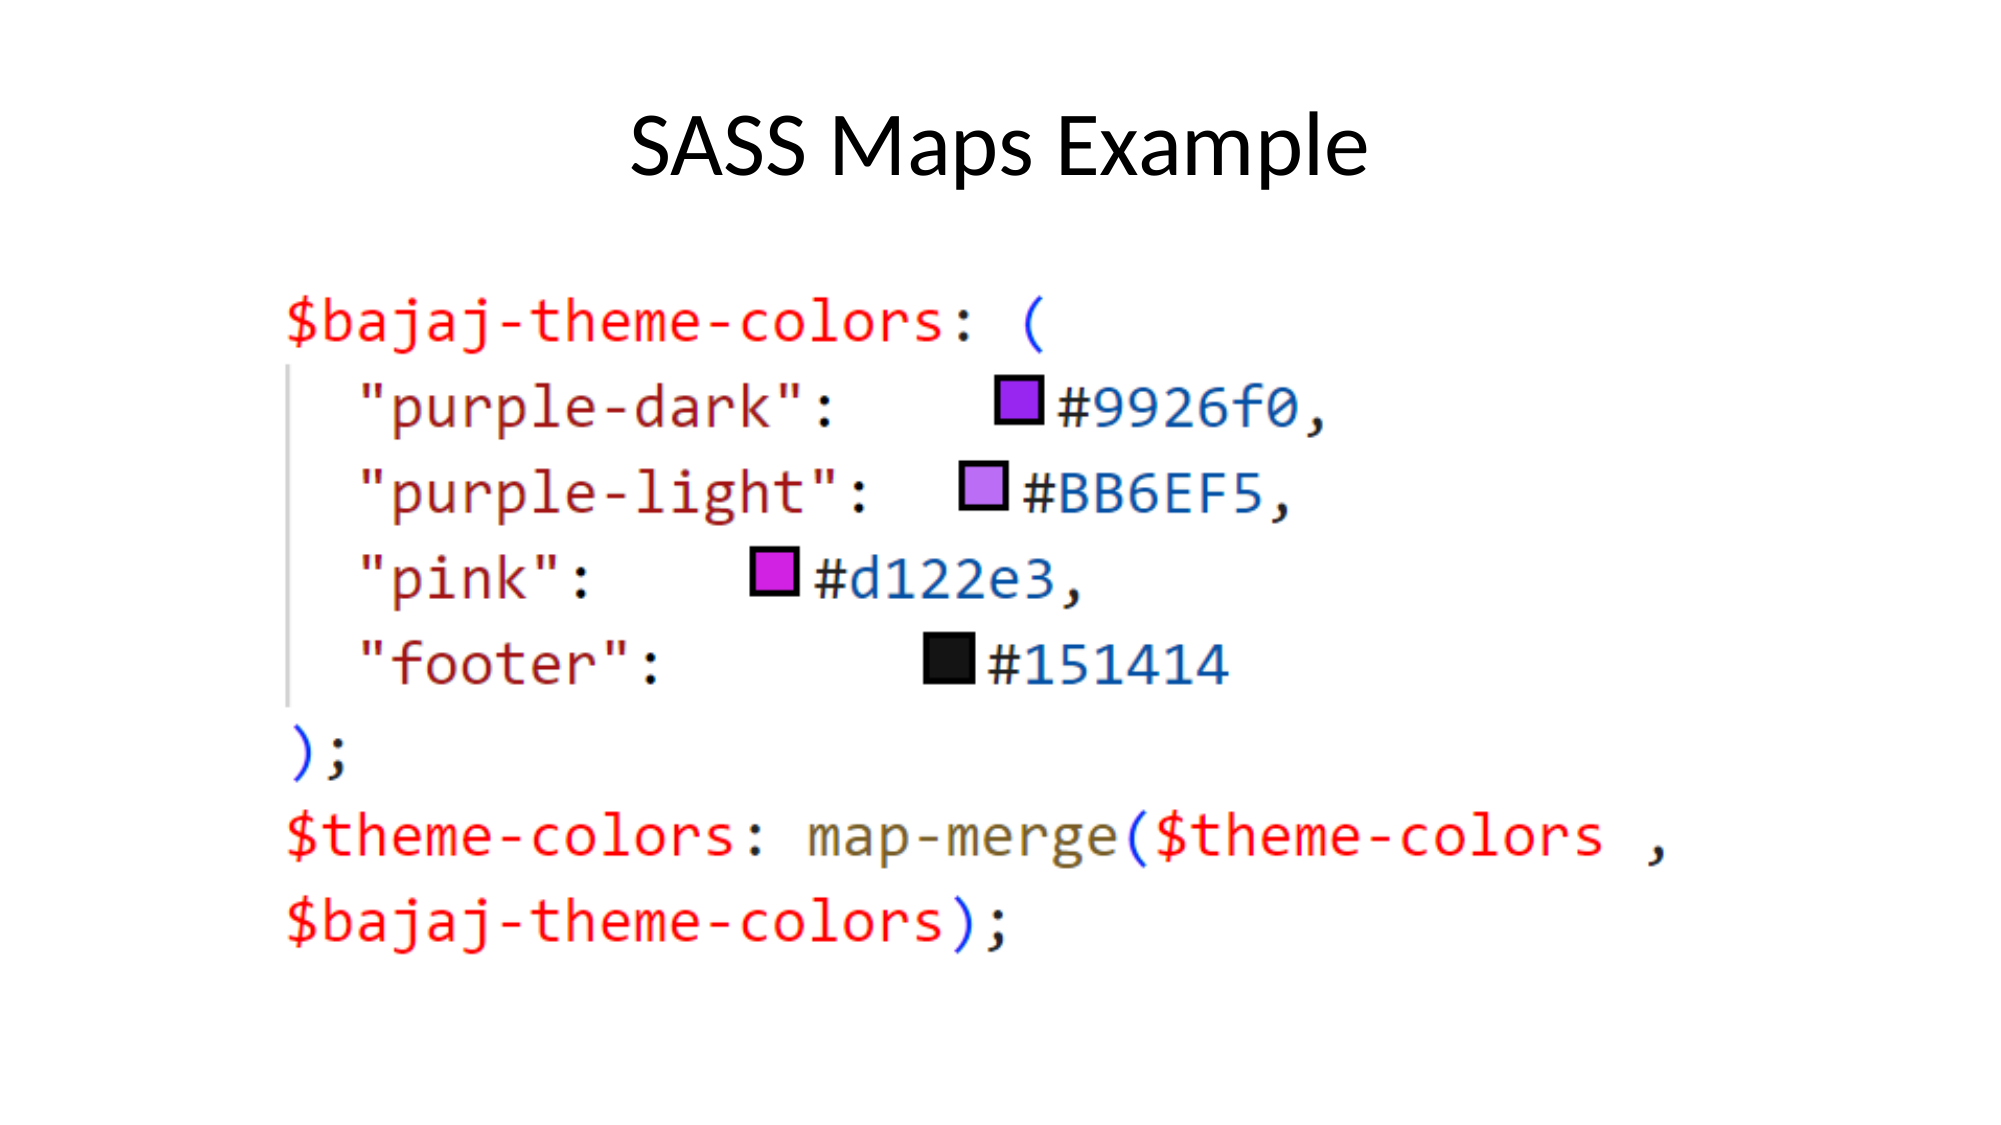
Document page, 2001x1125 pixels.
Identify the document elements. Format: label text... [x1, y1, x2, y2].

picture [240, 277, 1760, 991]
title SASS Maps Example [99, 45, 1900, 233]
